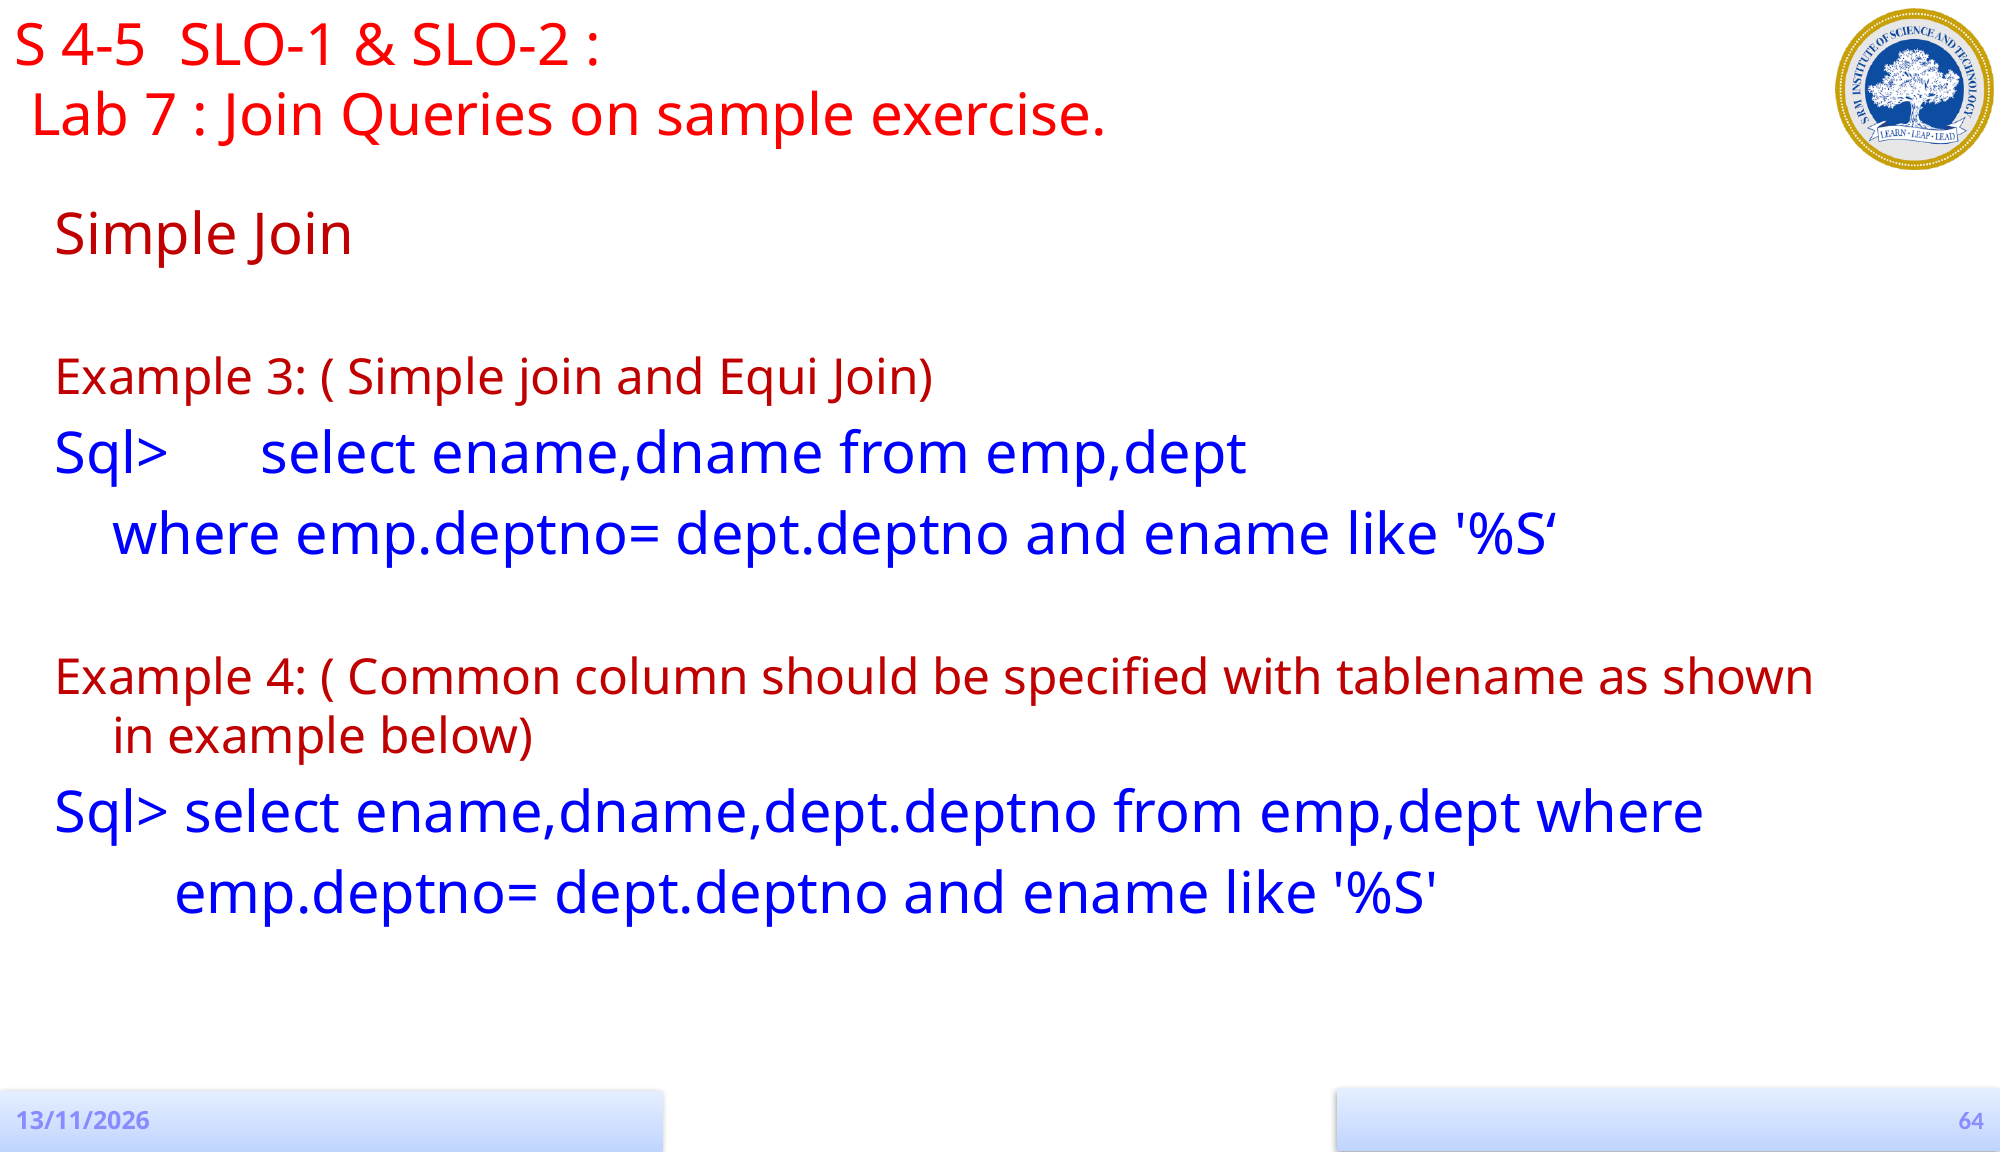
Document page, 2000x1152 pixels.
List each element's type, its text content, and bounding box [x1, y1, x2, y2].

slide_number 64 [1337, 1088, 2000, 1151]
text_box S 4-5 SLO-1 & SLO-2 : Lab 7 : Join Queries on sample exercise. [0, 0, 1806, 155]
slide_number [0, 1091, 663, 1152]
picture [1835, 8, 1994, 170]
list Simple Join Example 3: ( Simple join and Equi Join) Sql> select ename,dname from emp,dept where emp.deptno= dept.deptno and ename like '%S‘ Example 4: ( Common column should be specified with tablename as shown in example below) Sql> select ename,dname,dept.deptno from emp,dept where emp.deptno= dept.deptno and ename like '%S' [38, 189, 1863, 1004]
